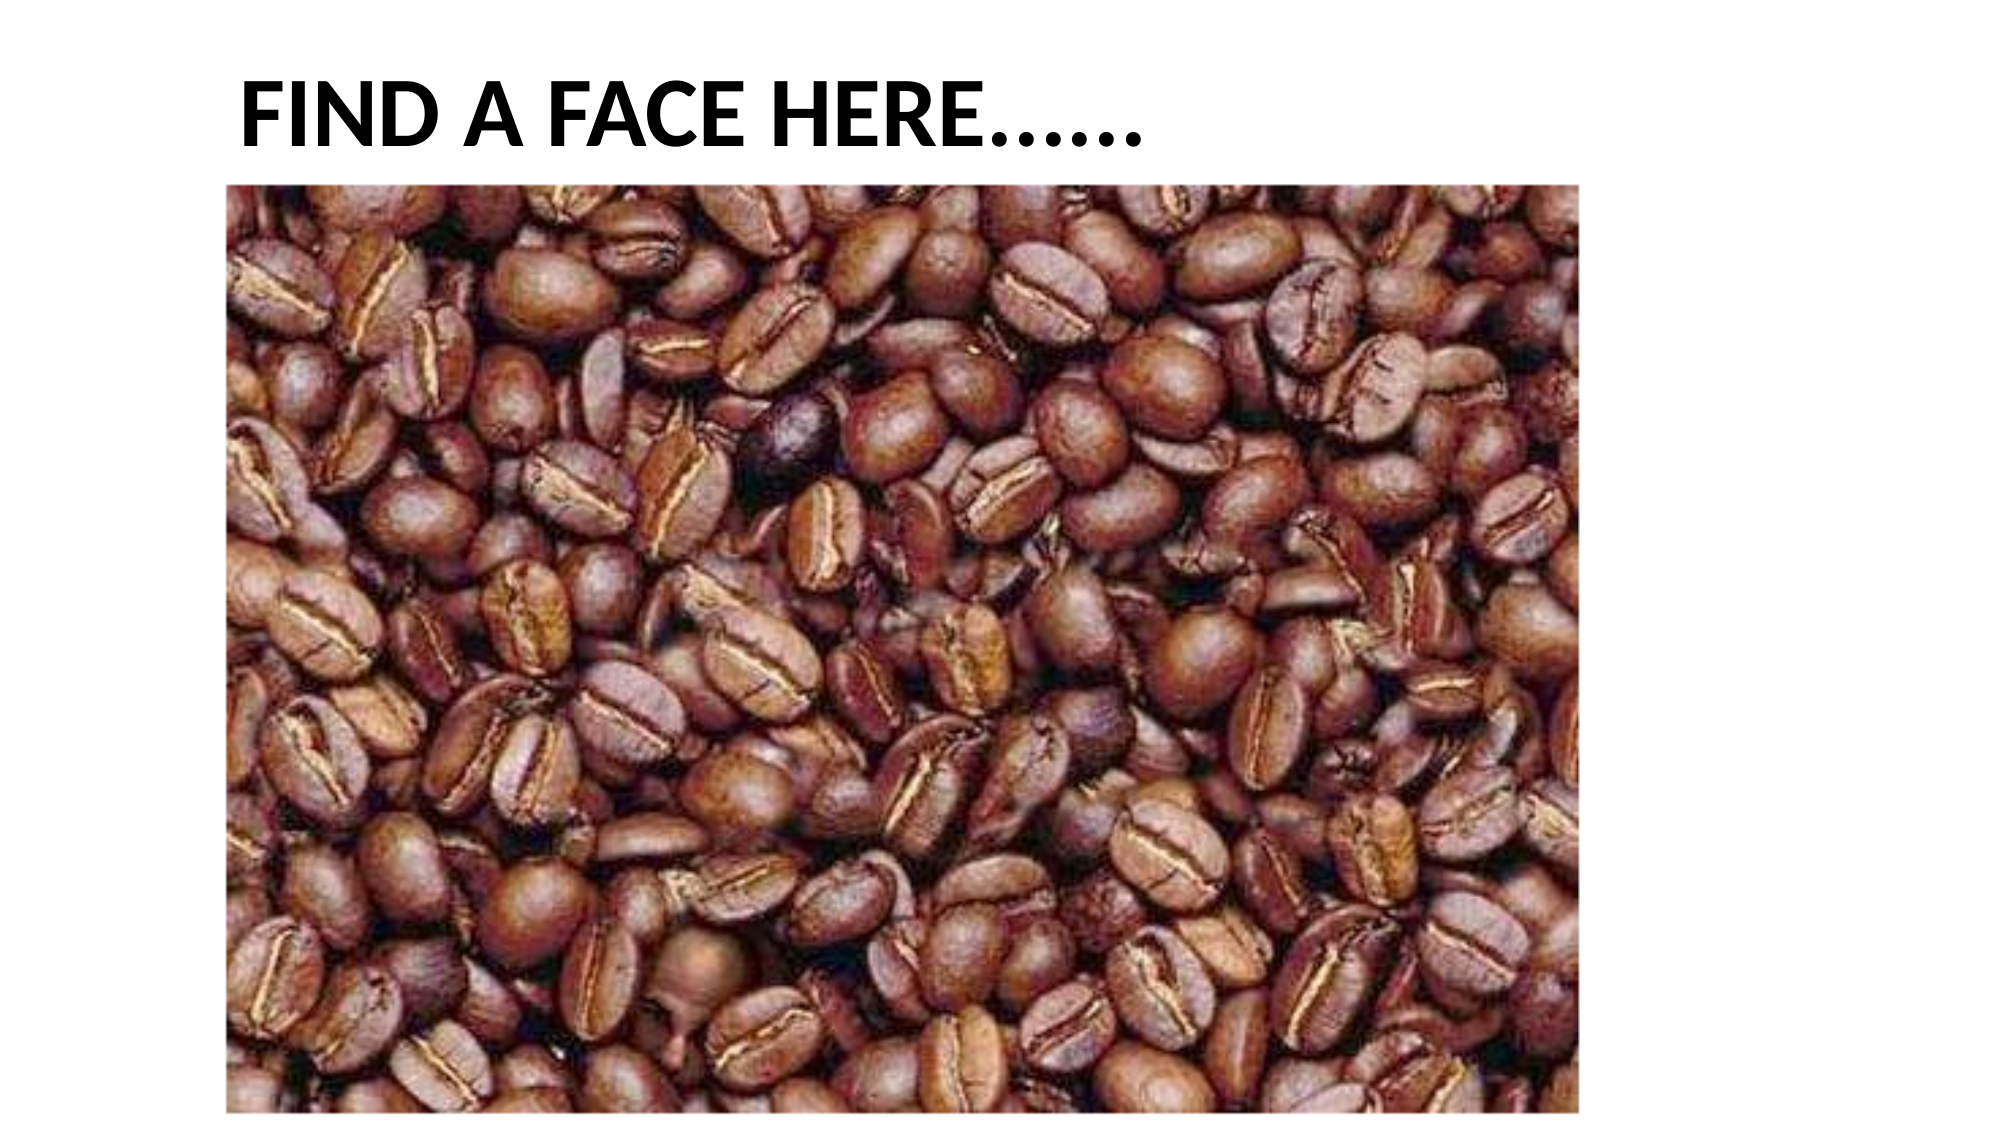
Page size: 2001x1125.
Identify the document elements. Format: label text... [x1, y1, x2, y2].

text_box FIND A FACE HERE...... [224, 39, 1163, 174]
picture [219, 175, 1596, 1125]
